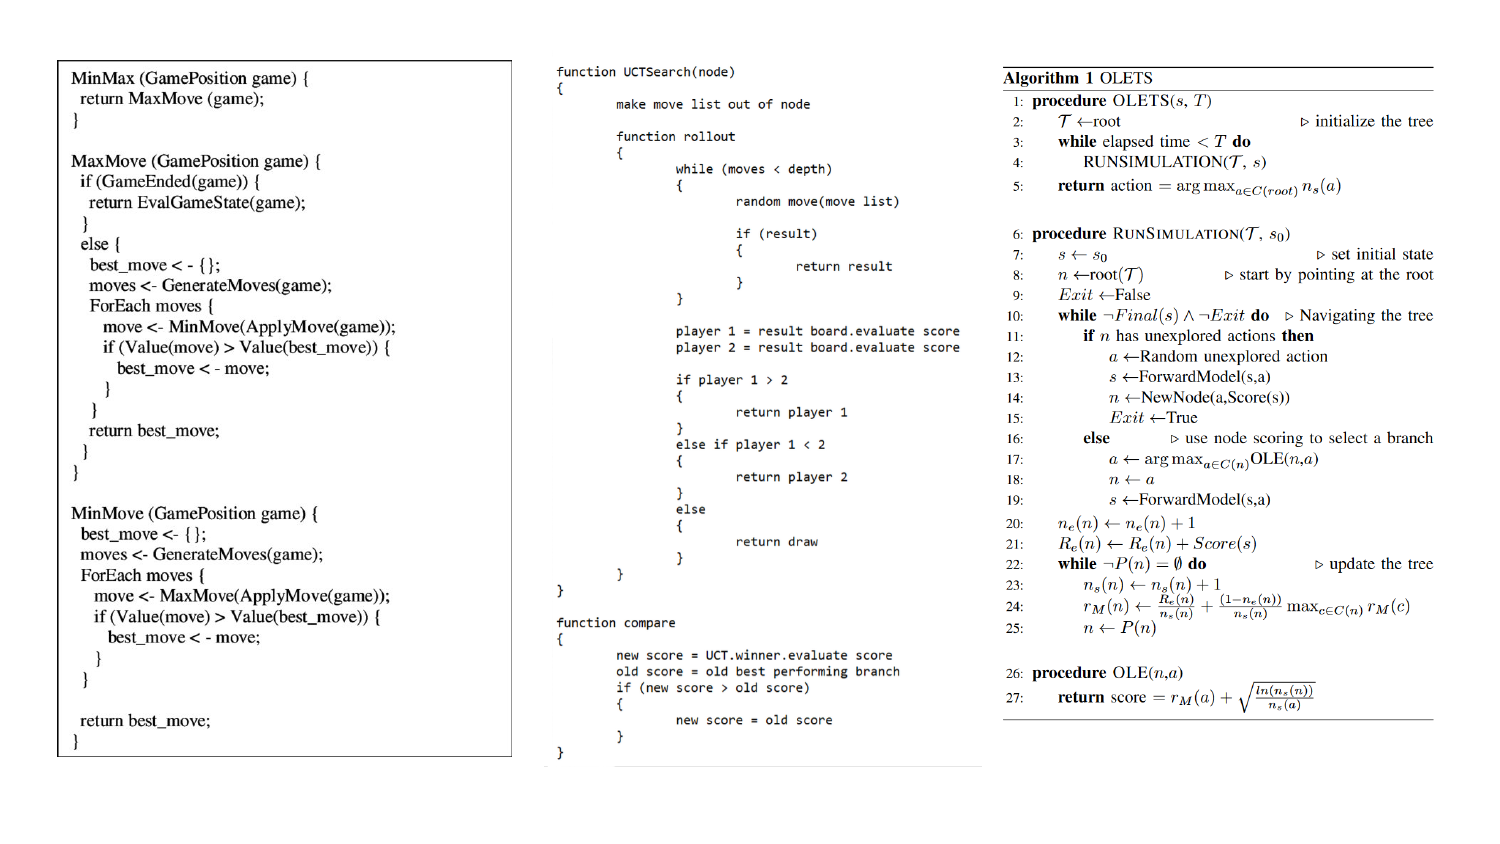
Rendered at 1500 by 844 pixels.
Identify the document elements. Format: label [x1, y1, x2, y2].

picture [988, 57, 1443, 732]
picture [544, 49, 983, 768]
picture [57, 60, 512, 757]
